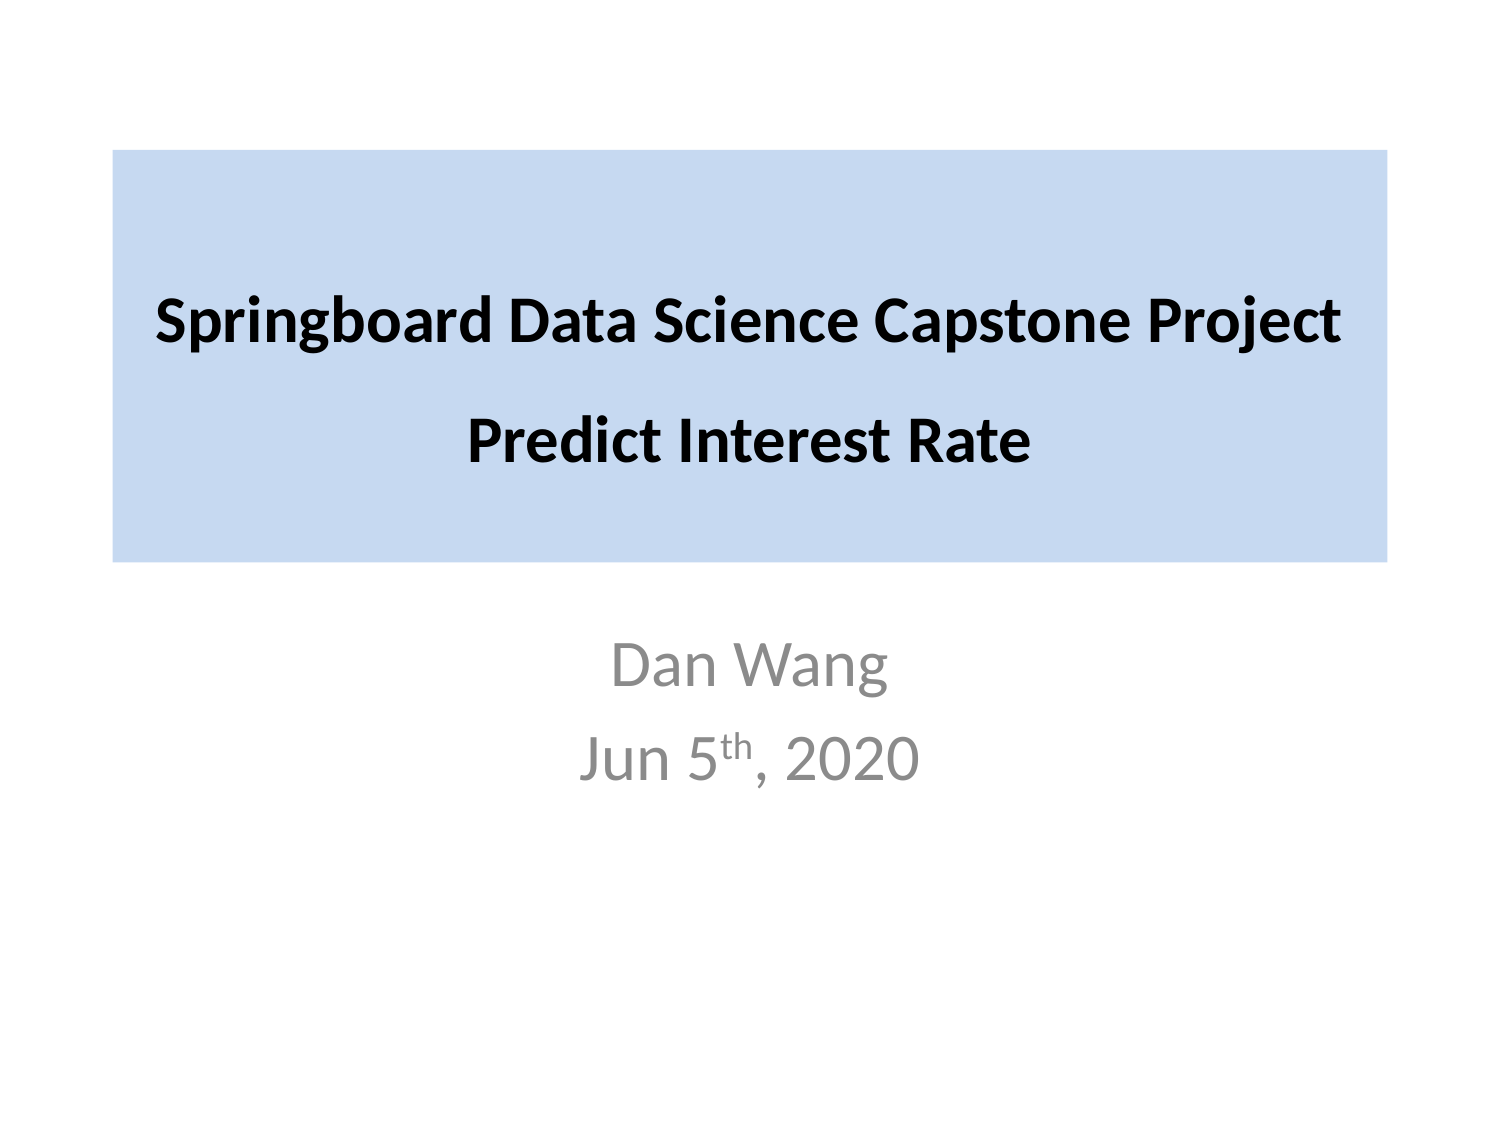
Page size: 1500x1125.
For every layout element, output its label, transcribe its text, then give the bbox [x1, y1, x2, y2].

title Springboard Data Science Capstone Project Predict Interest Rate [112, 149, 1388, 563]
subtitle Dan Wang Jun 5th, 2020 [225, 612, 1275, 925]
